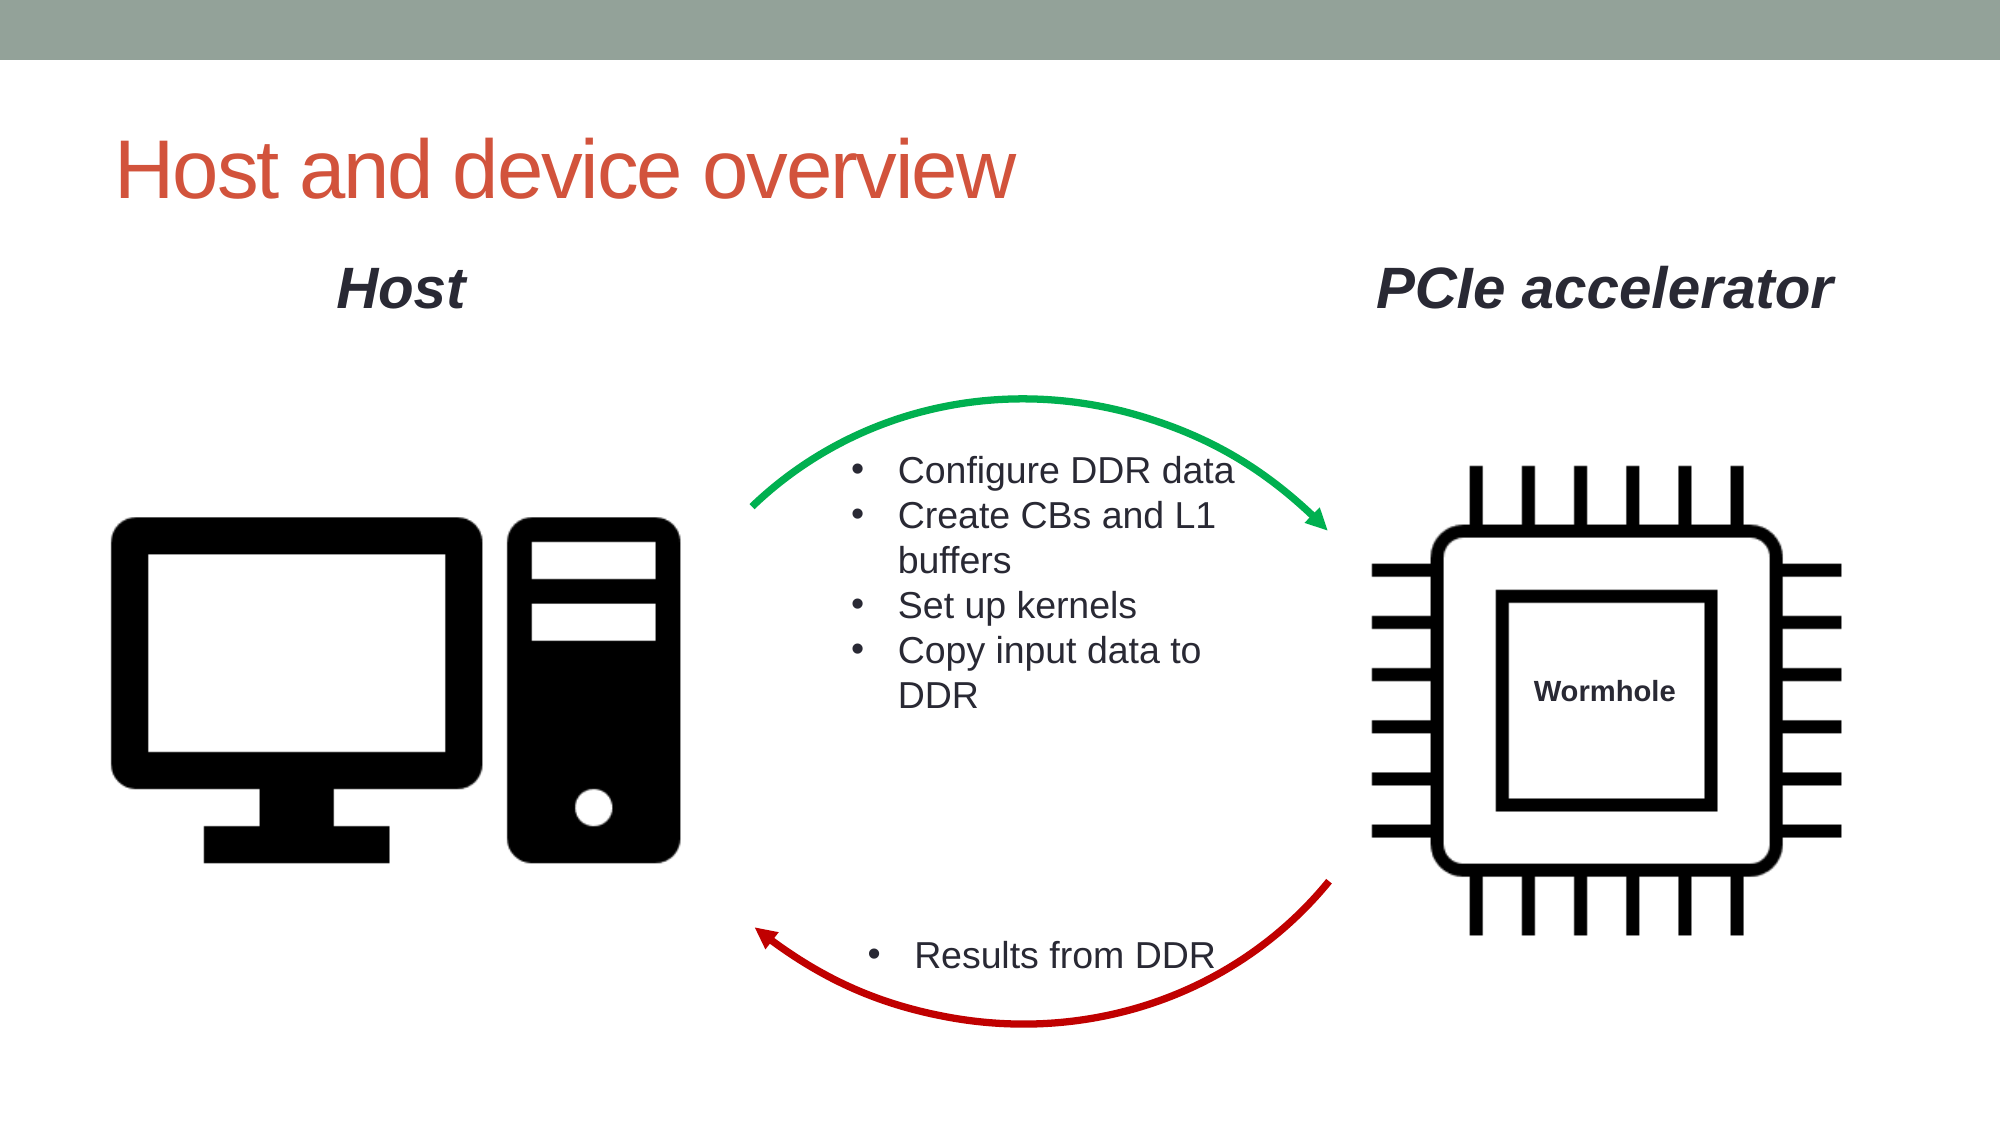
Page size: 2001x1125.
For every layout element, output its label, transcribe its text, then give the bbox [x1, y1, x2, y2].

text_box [99, 219, 1920, 1125]
title Host and device overview [99, 87, 1900, 218]
